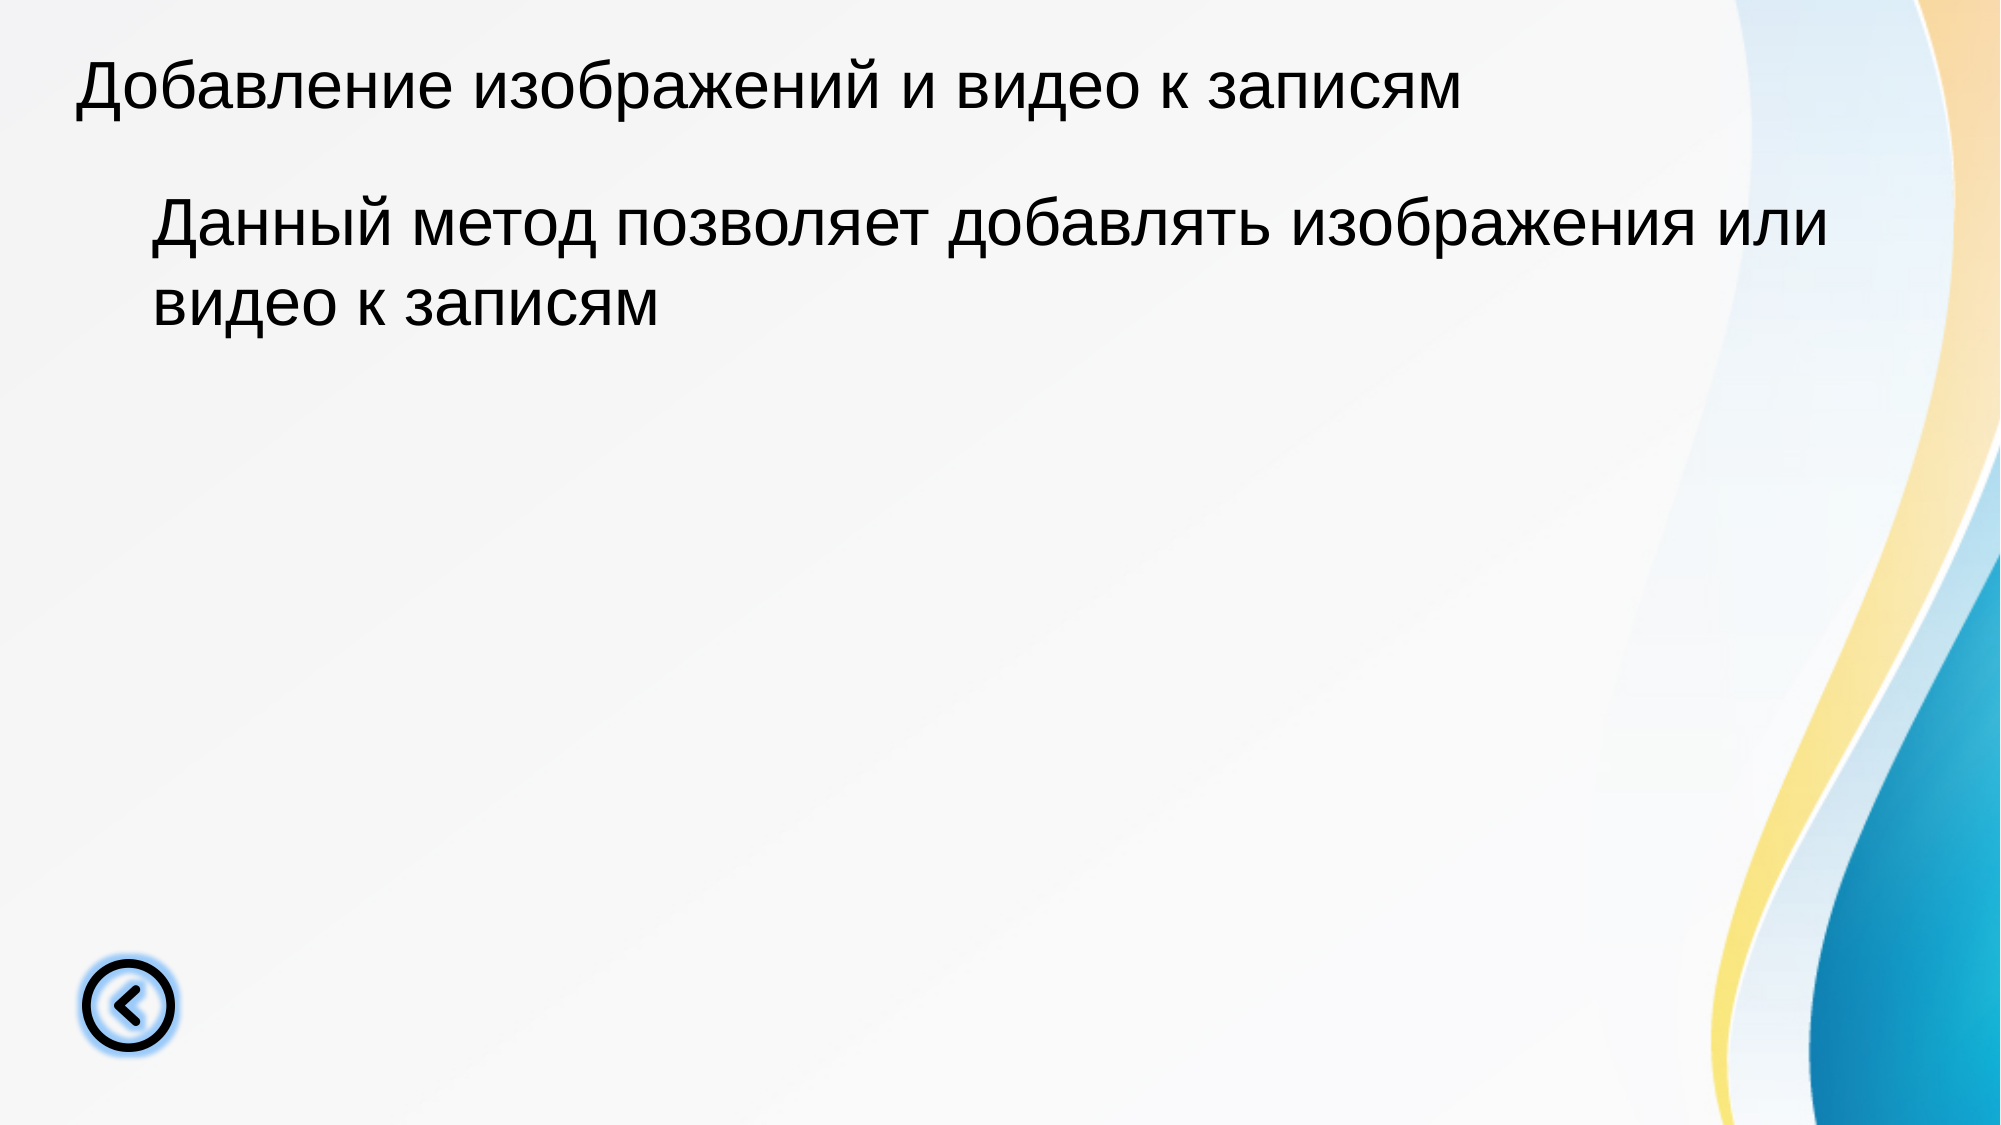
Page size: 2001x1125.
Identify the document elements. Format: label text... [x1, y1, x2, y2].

title Добавление изображений и видео к записям [61, 34, 1863, 131]
picture [0, 0, 2001, 1125]
list Данный метод позволяет добавлять изображения или видео к записям [137, 170, 1863, 503]
